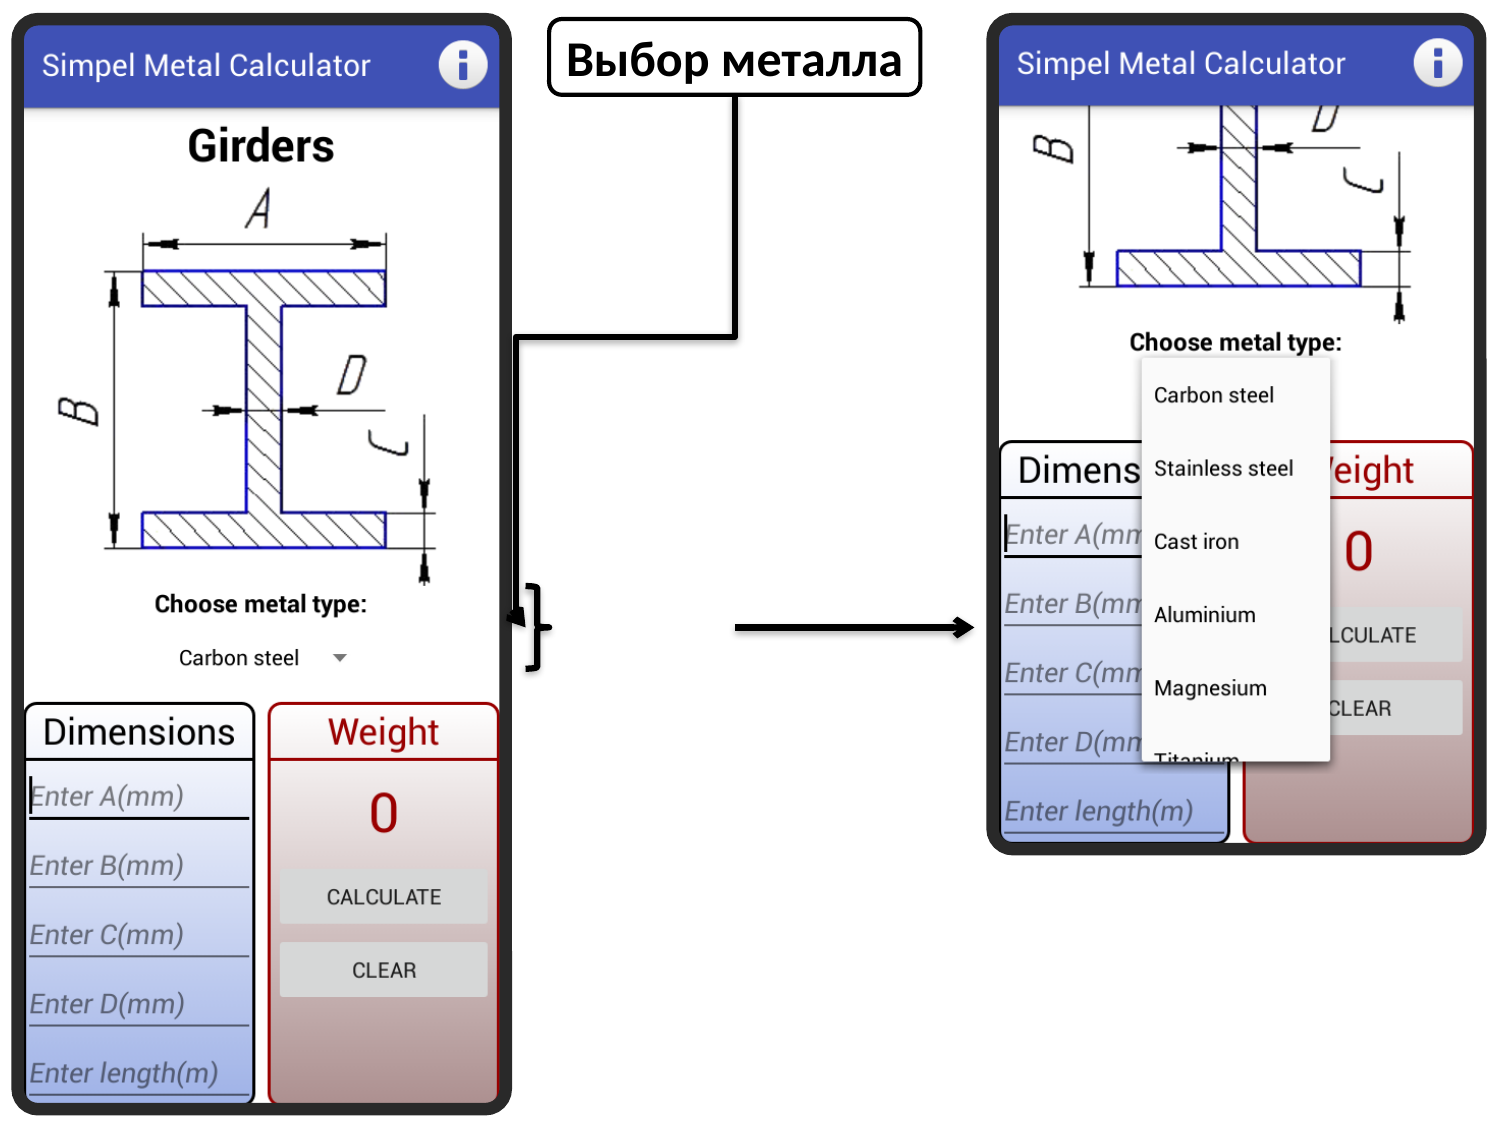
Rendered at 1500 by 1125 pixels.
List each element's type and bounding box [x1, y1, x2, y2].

picture [17, 18, 506, 1110]
text_box [375, 268, 909, 455]
text_box [546, 16, 923, 97]
picture [992, 18, 1481, 850]
text_box [525, 582, 553, 672]
